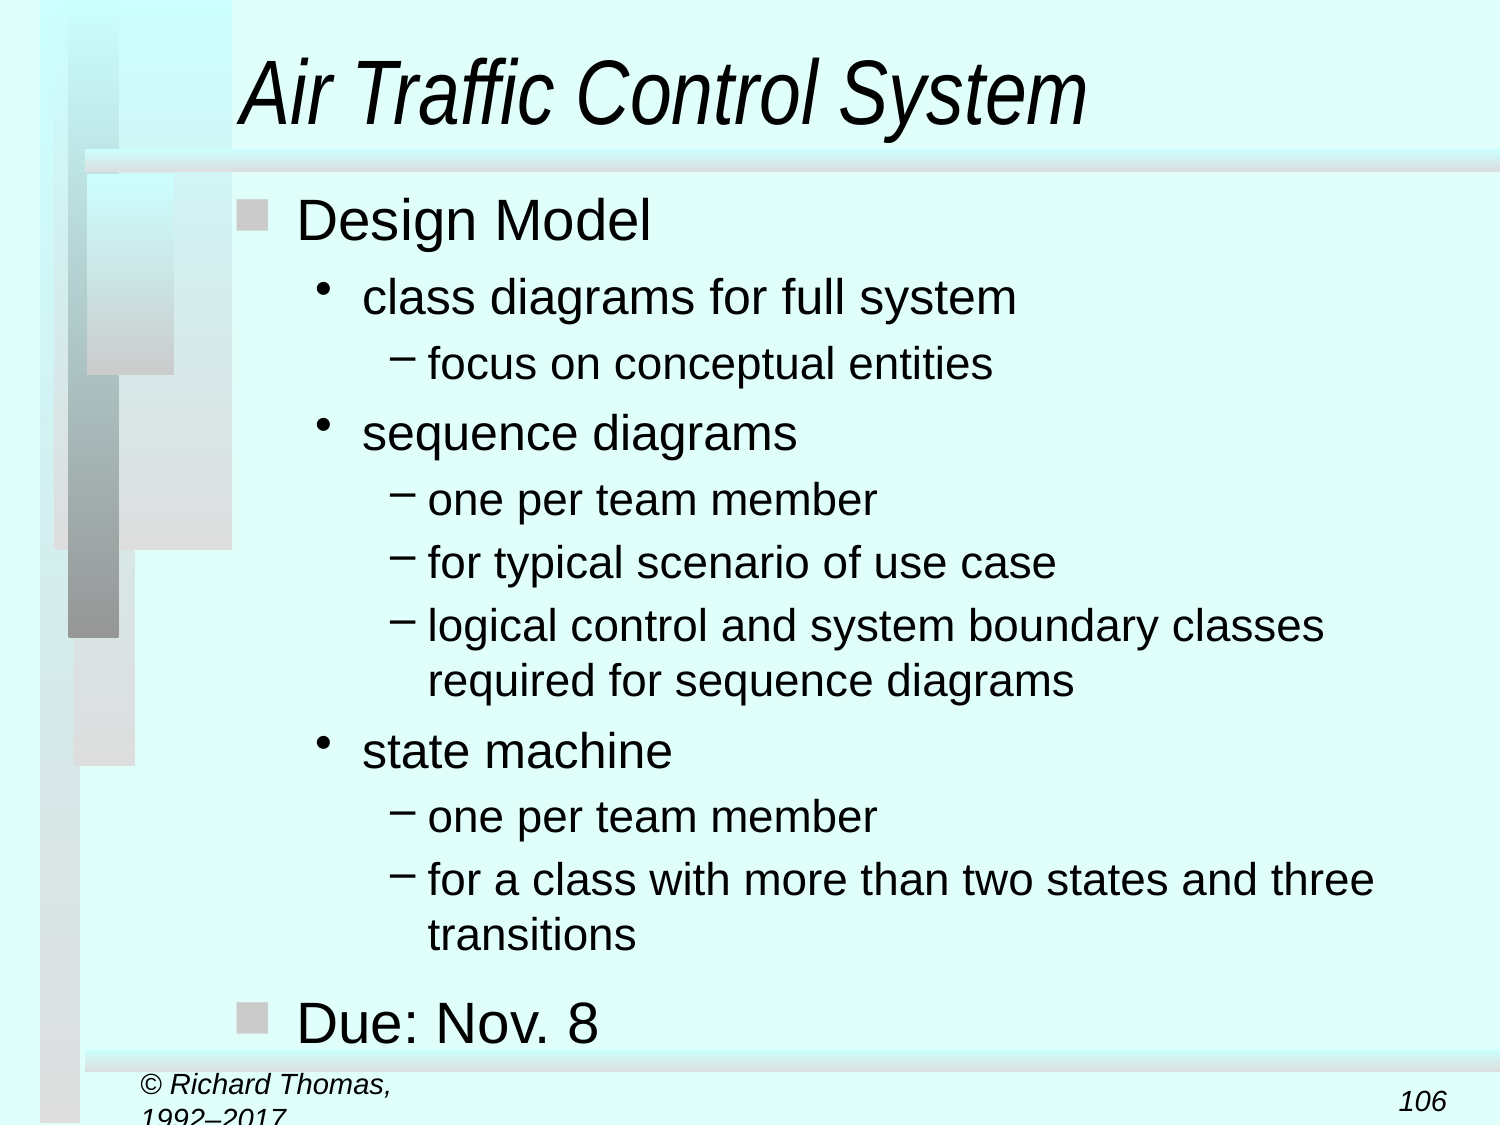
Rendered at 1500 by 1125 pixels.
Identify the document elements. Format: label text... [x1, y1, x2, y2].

title Air Traffic Control System [225, 0, 1500, 150]
slide_number © Richard Thomas, 1992–2017 [125, 1074, 438, 1125]
list Design Model class diagrams for full system focus on conceptual entities sequence diagrams one per team member for typical scenario of use case logical control and system boundary classes required for sequence diagrams state machine one per team member for a class with more than two states and three transitions Due: Nov. 8 [225, 174, 1463, 1038]
slide_number 106 [1149, 1074, 1463, 1125]
